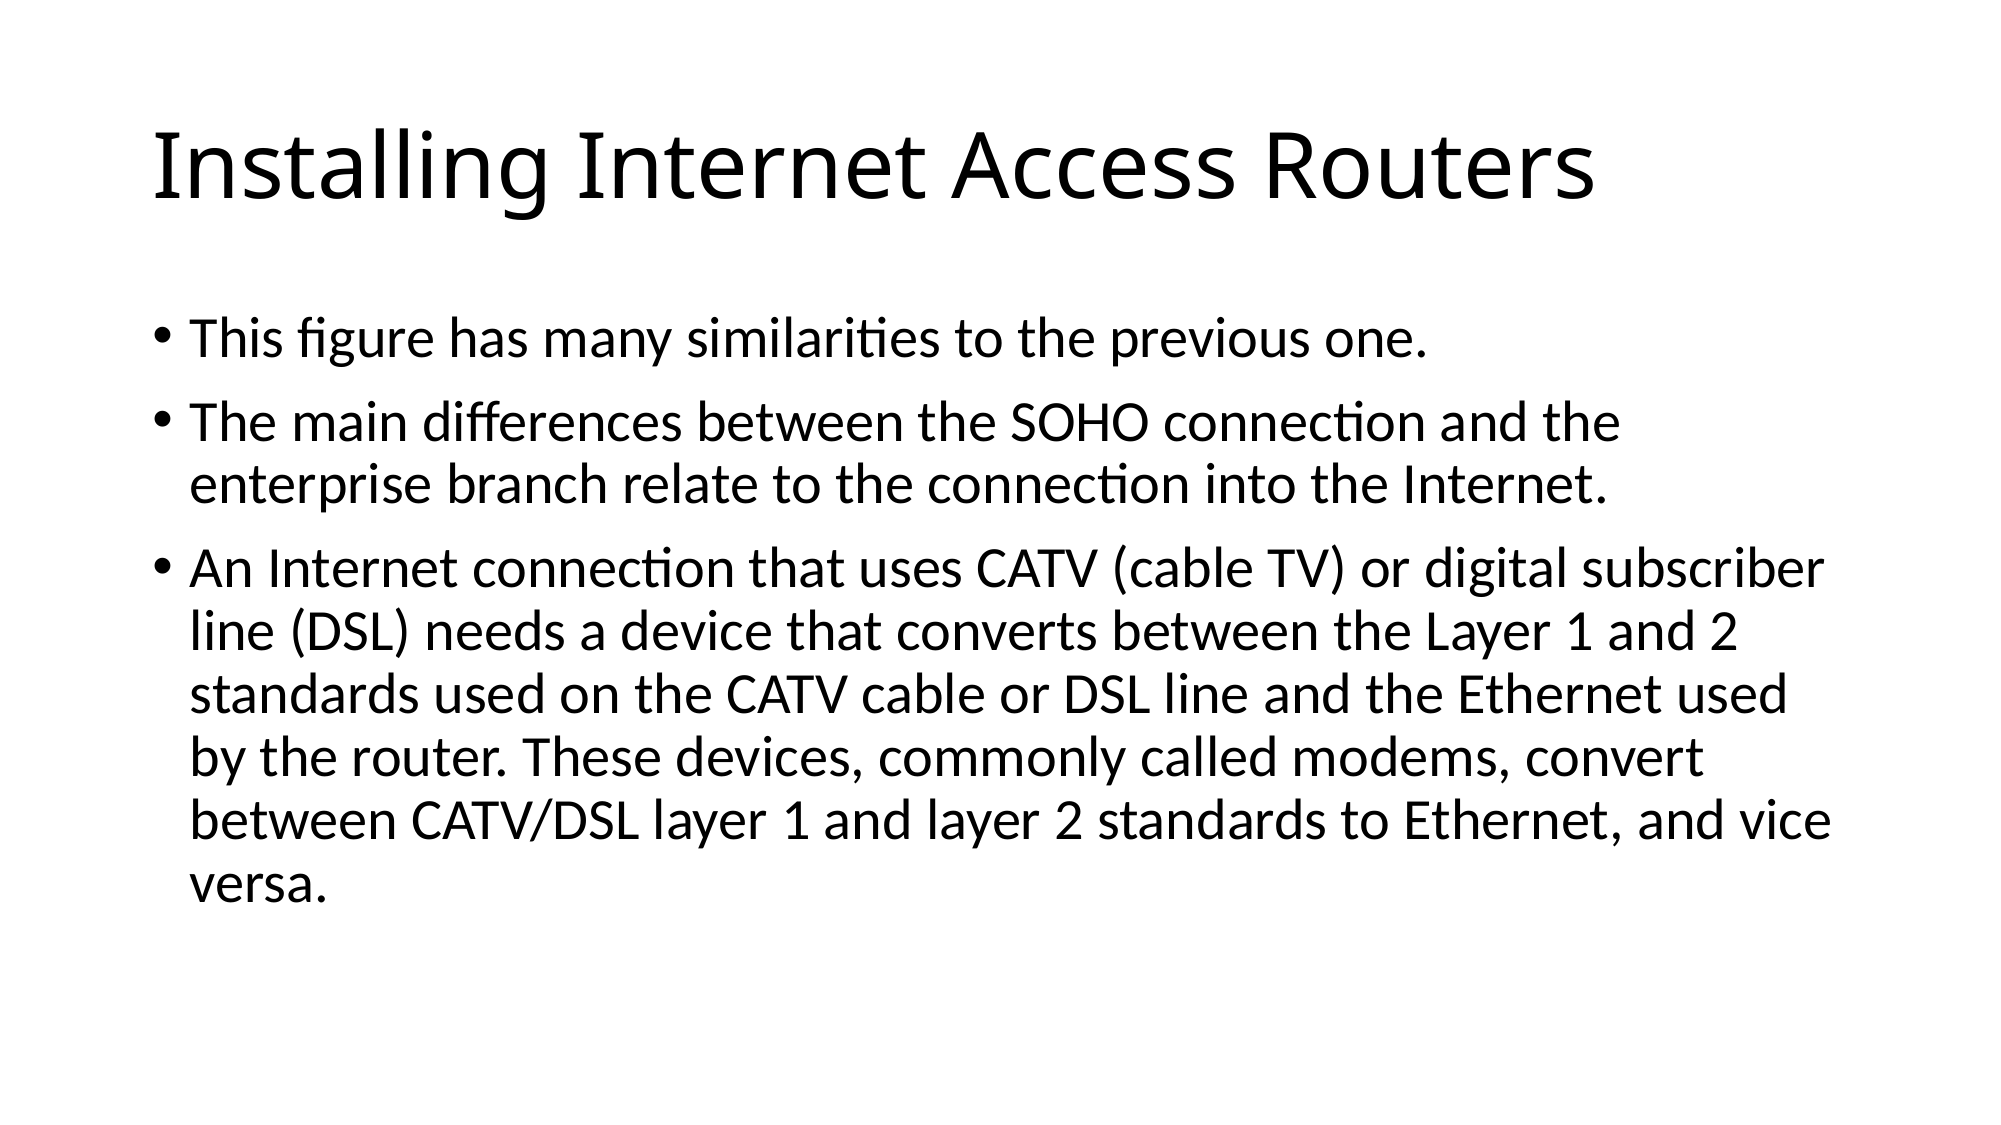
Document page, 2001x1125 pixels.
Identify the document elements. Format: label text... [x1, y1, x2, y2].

title Installing Internet Access Routers [137, 59, 1863, 278]
list This figure has many similarities to the previous one. The main differences between the SOHO connection and the enterprise branch relate to the connection into the Internet. An Internet connection that uses CATV (cable TV) or digital subscriber line (DSL) needs a device that converts between the Layer 1 and 2 standards used on the CATV cable or DSL line and the Ethernet used by the router. These devices, commonly called modems, convert between CATV/DSL layer 1 and layer 2 standards to Ethernet, and vice versa. [137, 299, 1863, 1014]
